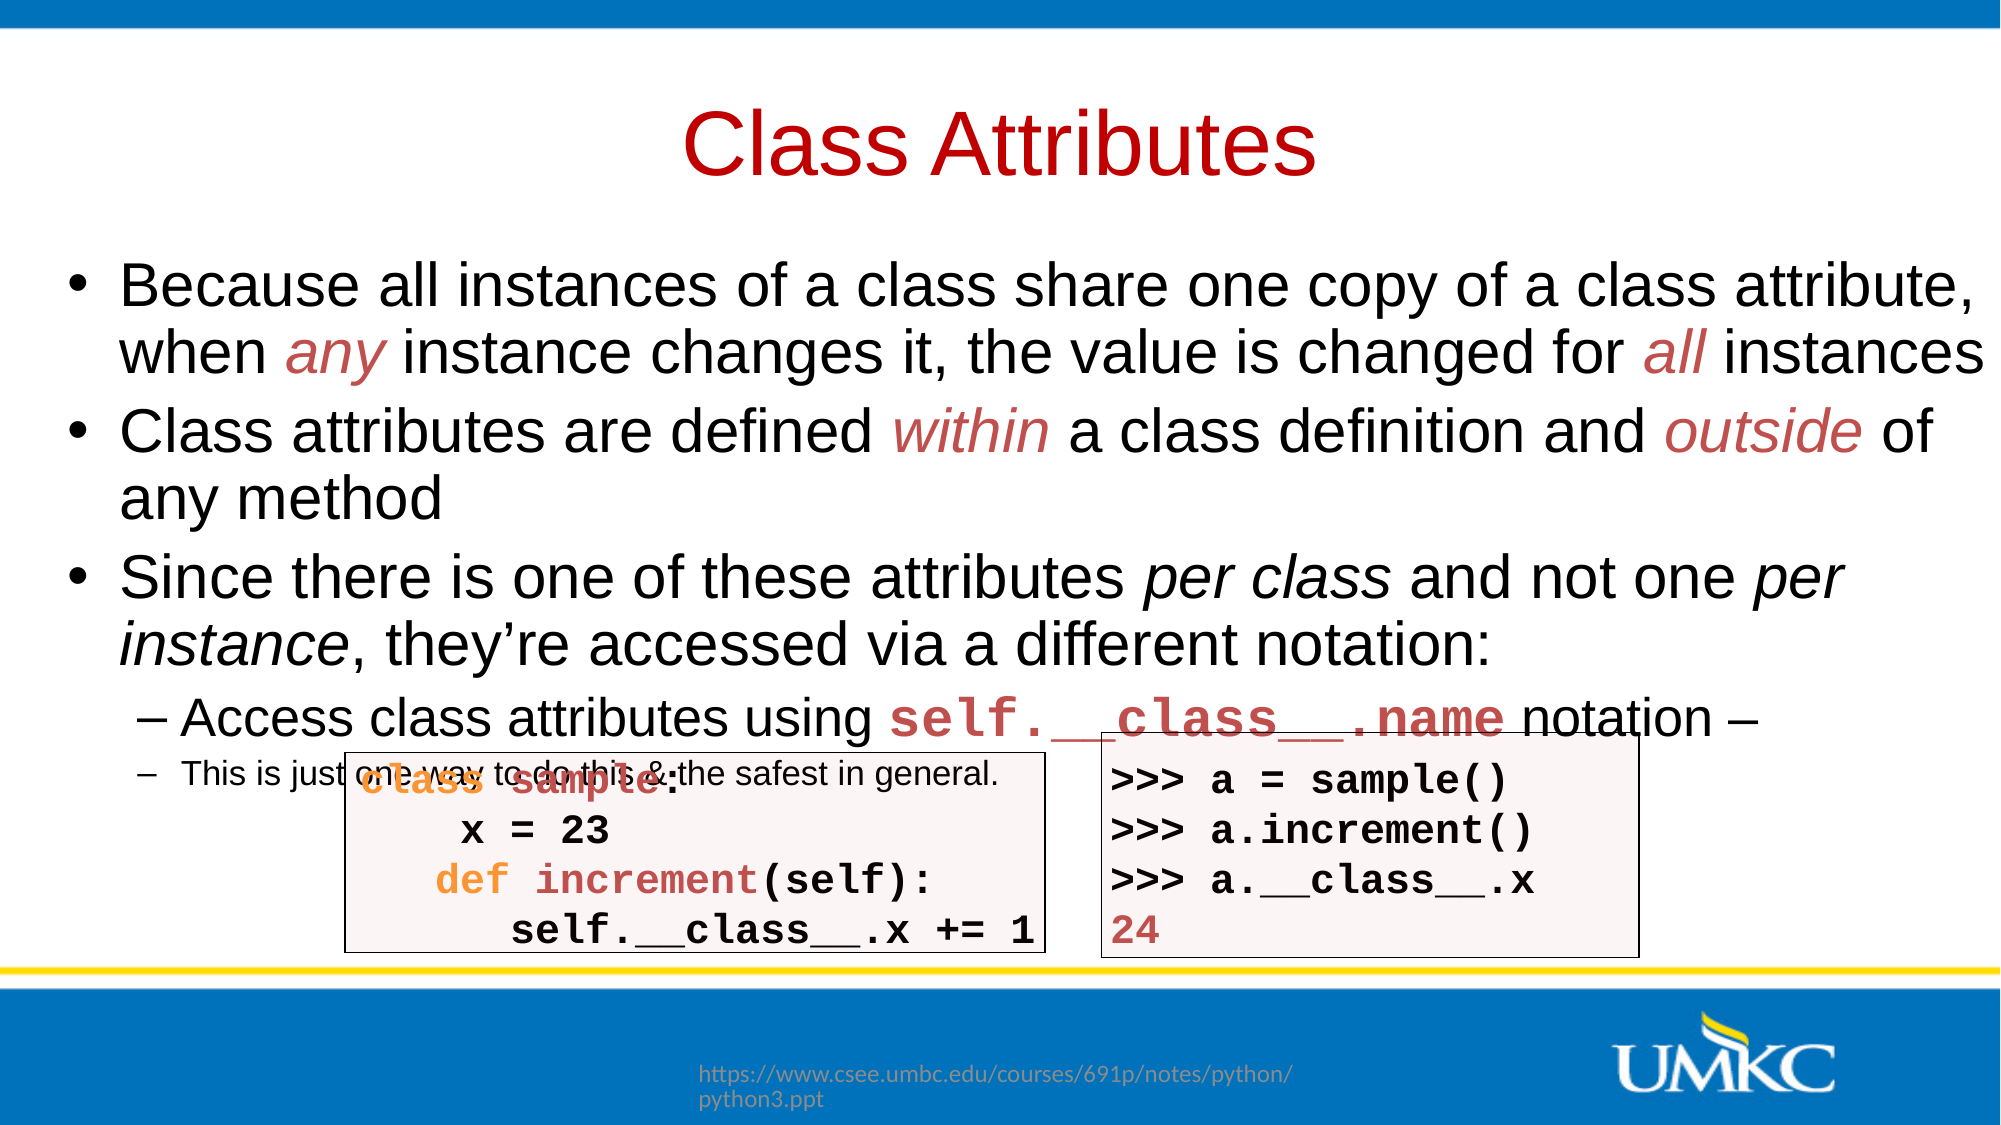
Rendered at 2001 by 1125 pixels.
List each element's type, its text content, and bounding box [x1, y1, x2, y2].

picture [0, 0, 2001, 1125]
text_box class sample: >>> a = sample() x = 23 >>> a.increment() def increment(self): >>> a.__class__.x self.__class__.x += 1 24 [345, 744, 1596, 960]
title Class Attributes [99, 45, 1900, 233]
footer https://www.csee.umbc.edu/courses/691p/notes/python/python3.ppt [683, 1042, 1317, 1103]
text_box [345, 752, 1046, 953]
text_box [1101, 732, 1640, 958]
list Because all instances of a class share one copy of a class attribute, when any instance changes it, the value is changed for all instances Class attributes are defined within a class definition and outside of any method Since there is one of these attributes per class and not one per instance, they’re accessed via a different notation: Access class attributes using self.__class__.name notation – This is just one way to do this & the safest in general. [52, 245, 2000, 1021]
